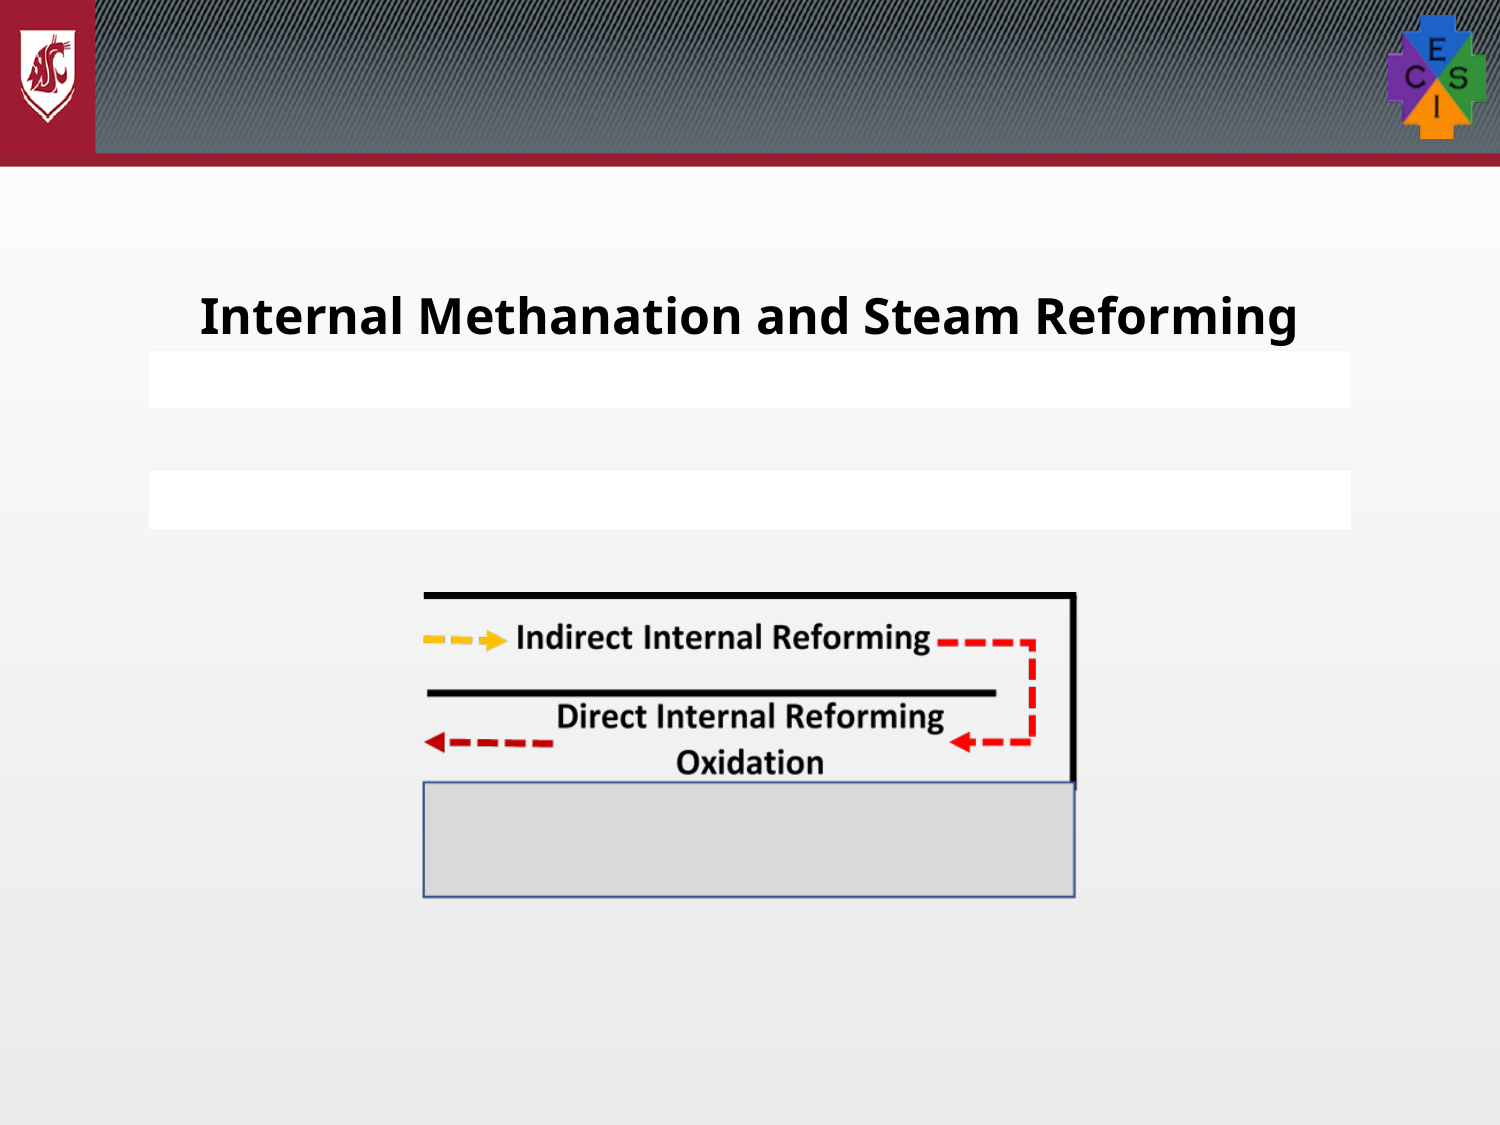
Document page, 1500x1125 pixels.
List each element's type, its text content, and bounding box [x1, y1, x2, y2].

title Internal Methanation and Steam Reforming [58, 286, 1442, 353]
picture [0, 0, 1500, 154]
picture [417, 591, 1083, 902]
